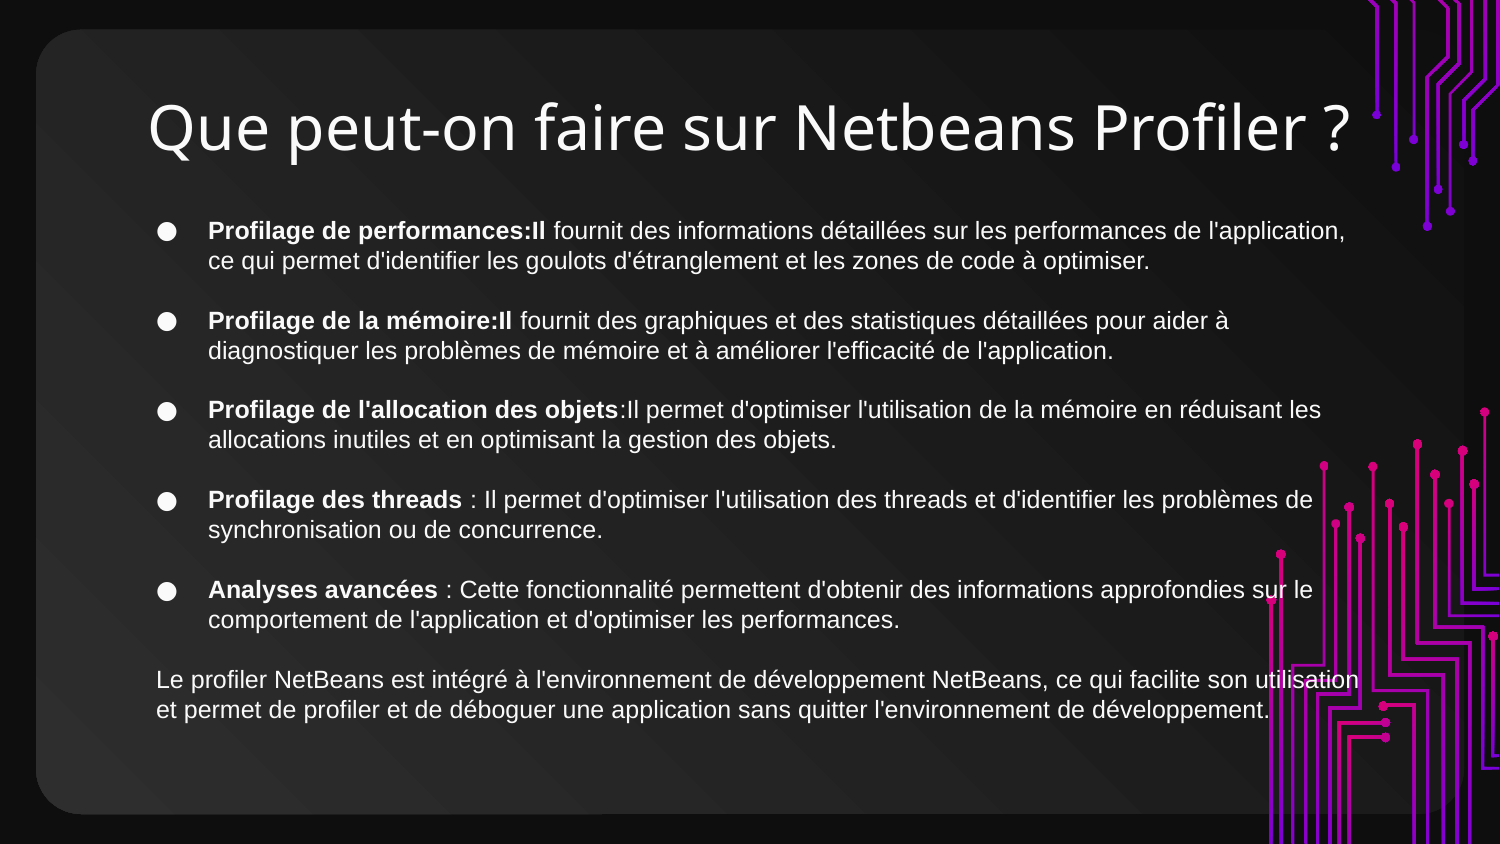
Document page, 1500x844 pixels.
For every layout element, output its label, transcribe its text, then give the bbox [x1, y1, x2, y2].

title Que peut-on faire sur Netbeans Profiler ? [118, 72, 1382, 167]
list Profilage de performances:Il fournit des informations détaillées sur les performances de l'application, ce qui permet d'identifier les goulots d'étranglement et les zones de code à optimiser. Profilage de la mémoire:Il fournit des graphiques et des statistiques détaillées pour aider à diagnostiquer les problèmes de mémoire et à améliorer l'efficacité de l'application. Profilage de l'allocation des objets:Il permet d'optimiser l'utilisation de la mémoire en réduisant les allocations inutiles et en optimisant la gestion des objets. Profilage des threads : Il permet d'optimiser l'utilisation des threads et d'identifier les problèmes de synchronisation ou de concurrence. Analyses avancées : Cette fonctionnalité permettent d'obtenir des informations approfondies sur le comportement de l'application et d'optimiser les performances. Le profiler NetBeans est intégré à l'environnement de développement NetBeans, ce qui facilite son utilisation et permet de profiler et de déboguer une application sans quitter l'environnement de développement. [118, 199, 1382, 760]
